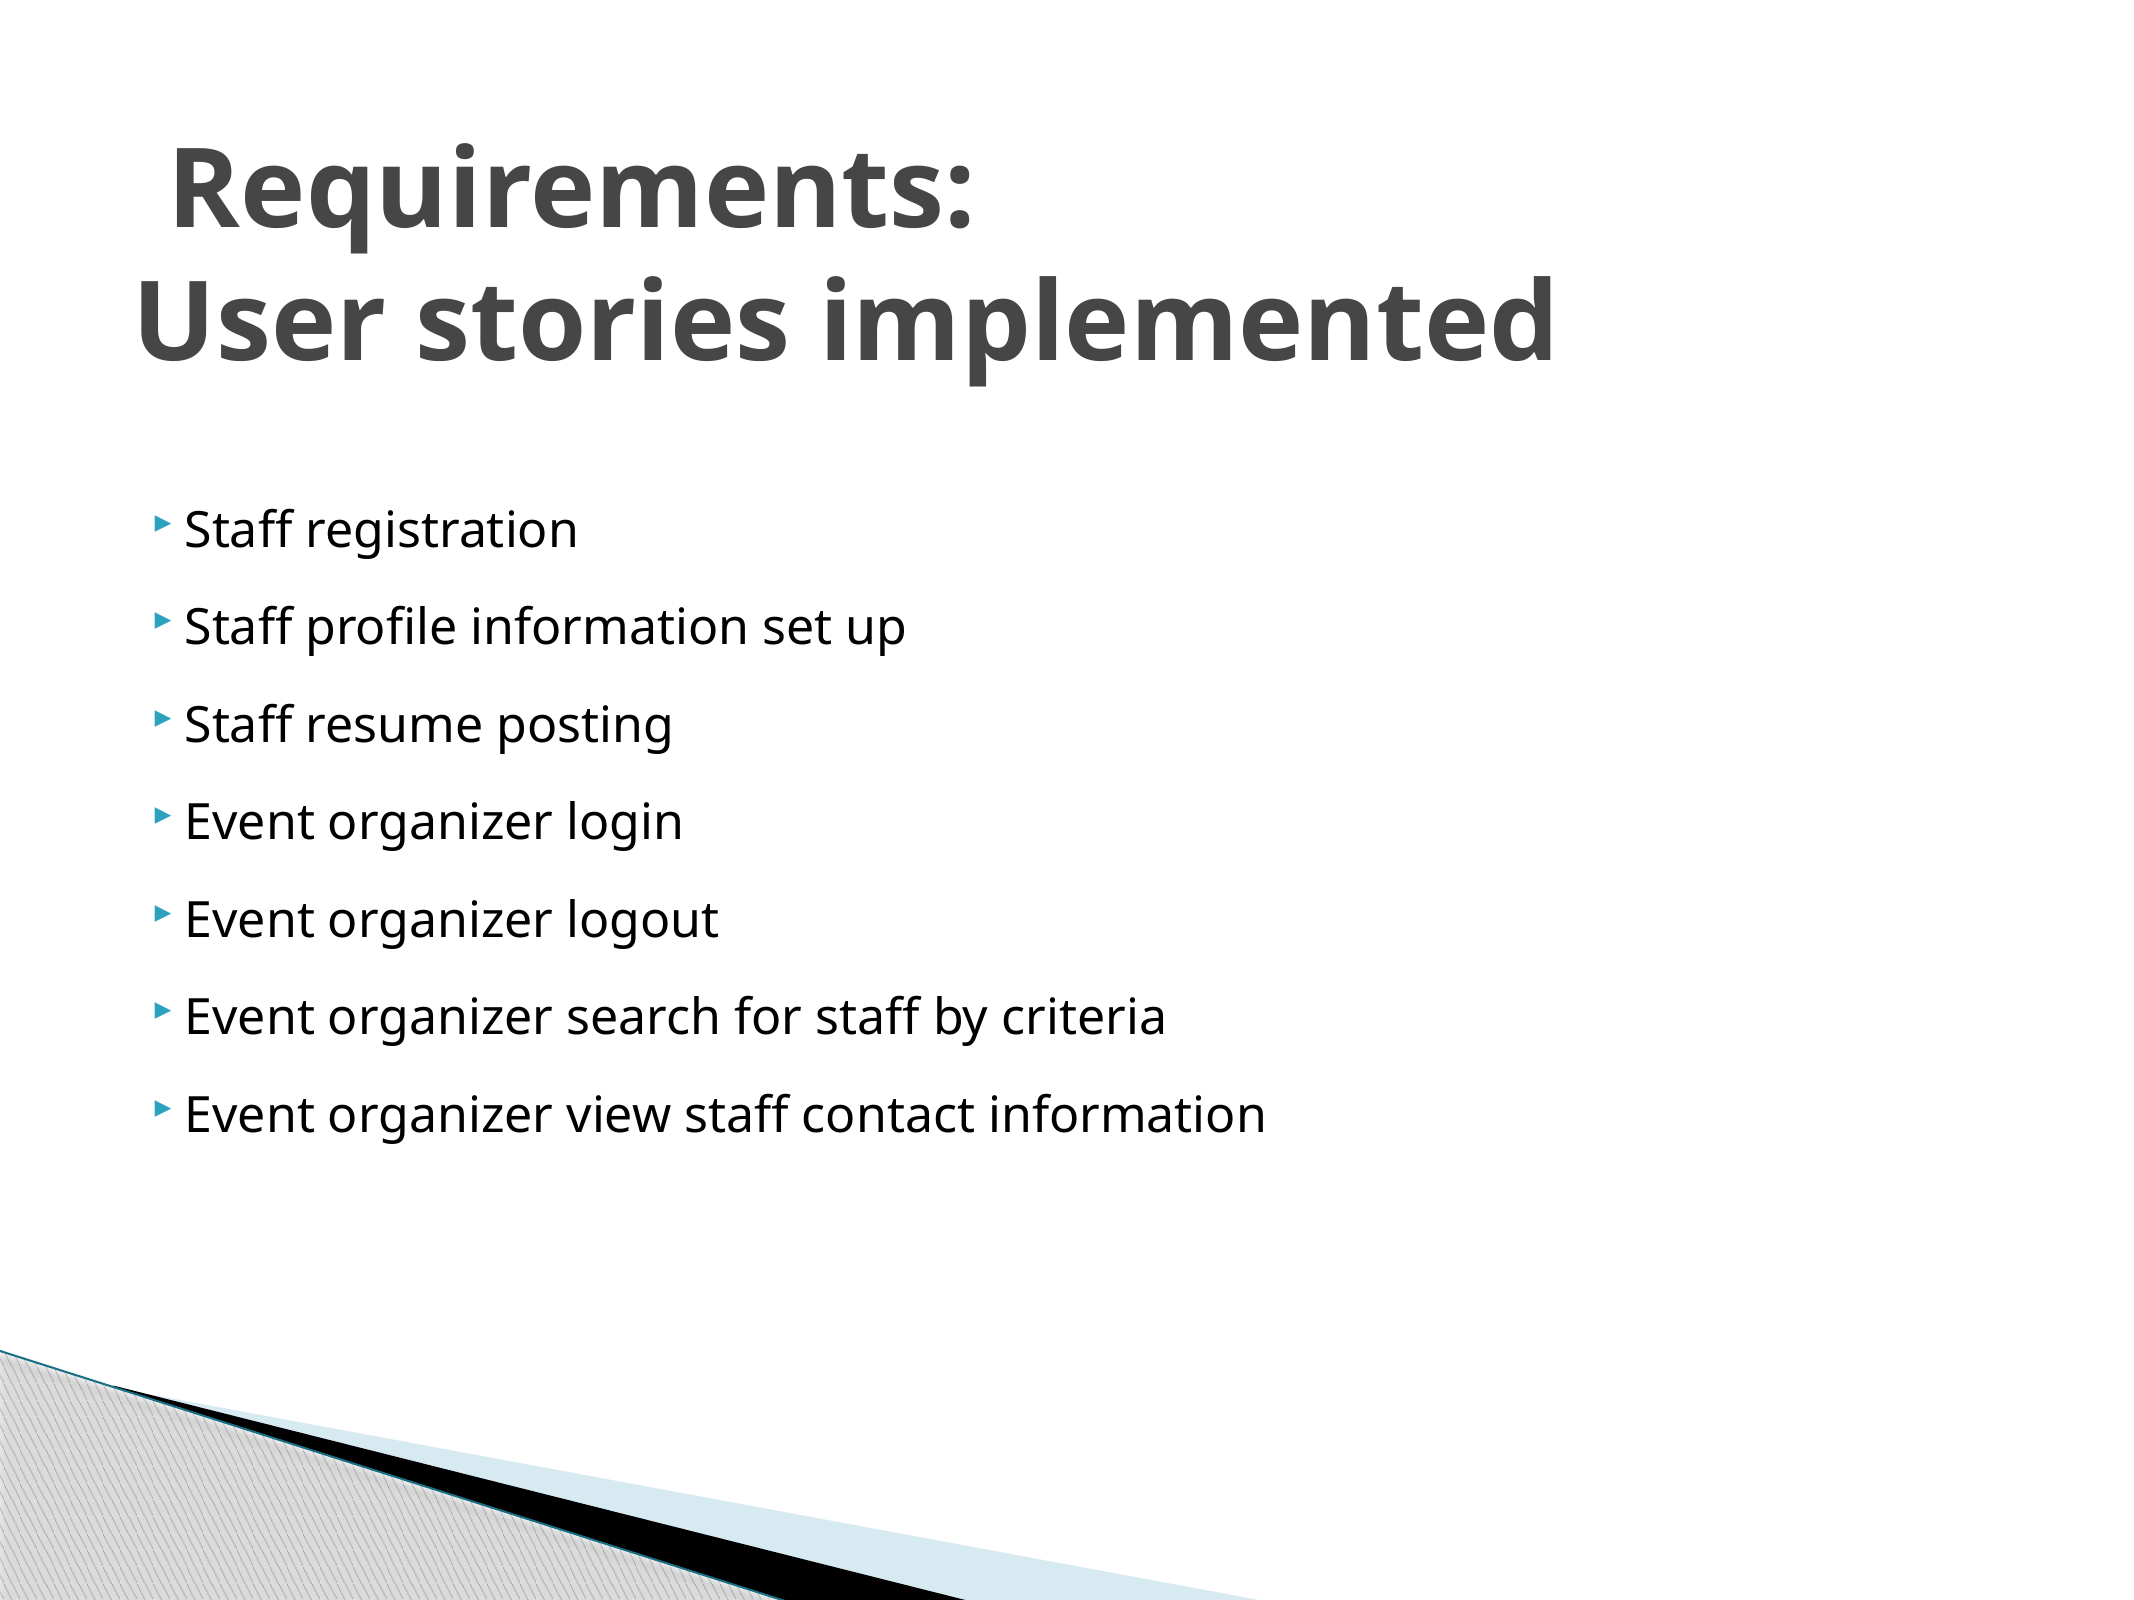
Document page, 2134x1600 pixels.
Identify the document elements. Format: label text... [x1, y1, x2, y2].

list Staff registration Staff profile information set up Staff resume posting Event organizer login Event organizer logout Event organizer search for staff by criteria Event organizer view staff contact information [130, 486, 1952, 1518]
title Requirements: User stories implemented [0, 72, 2102, 428]
